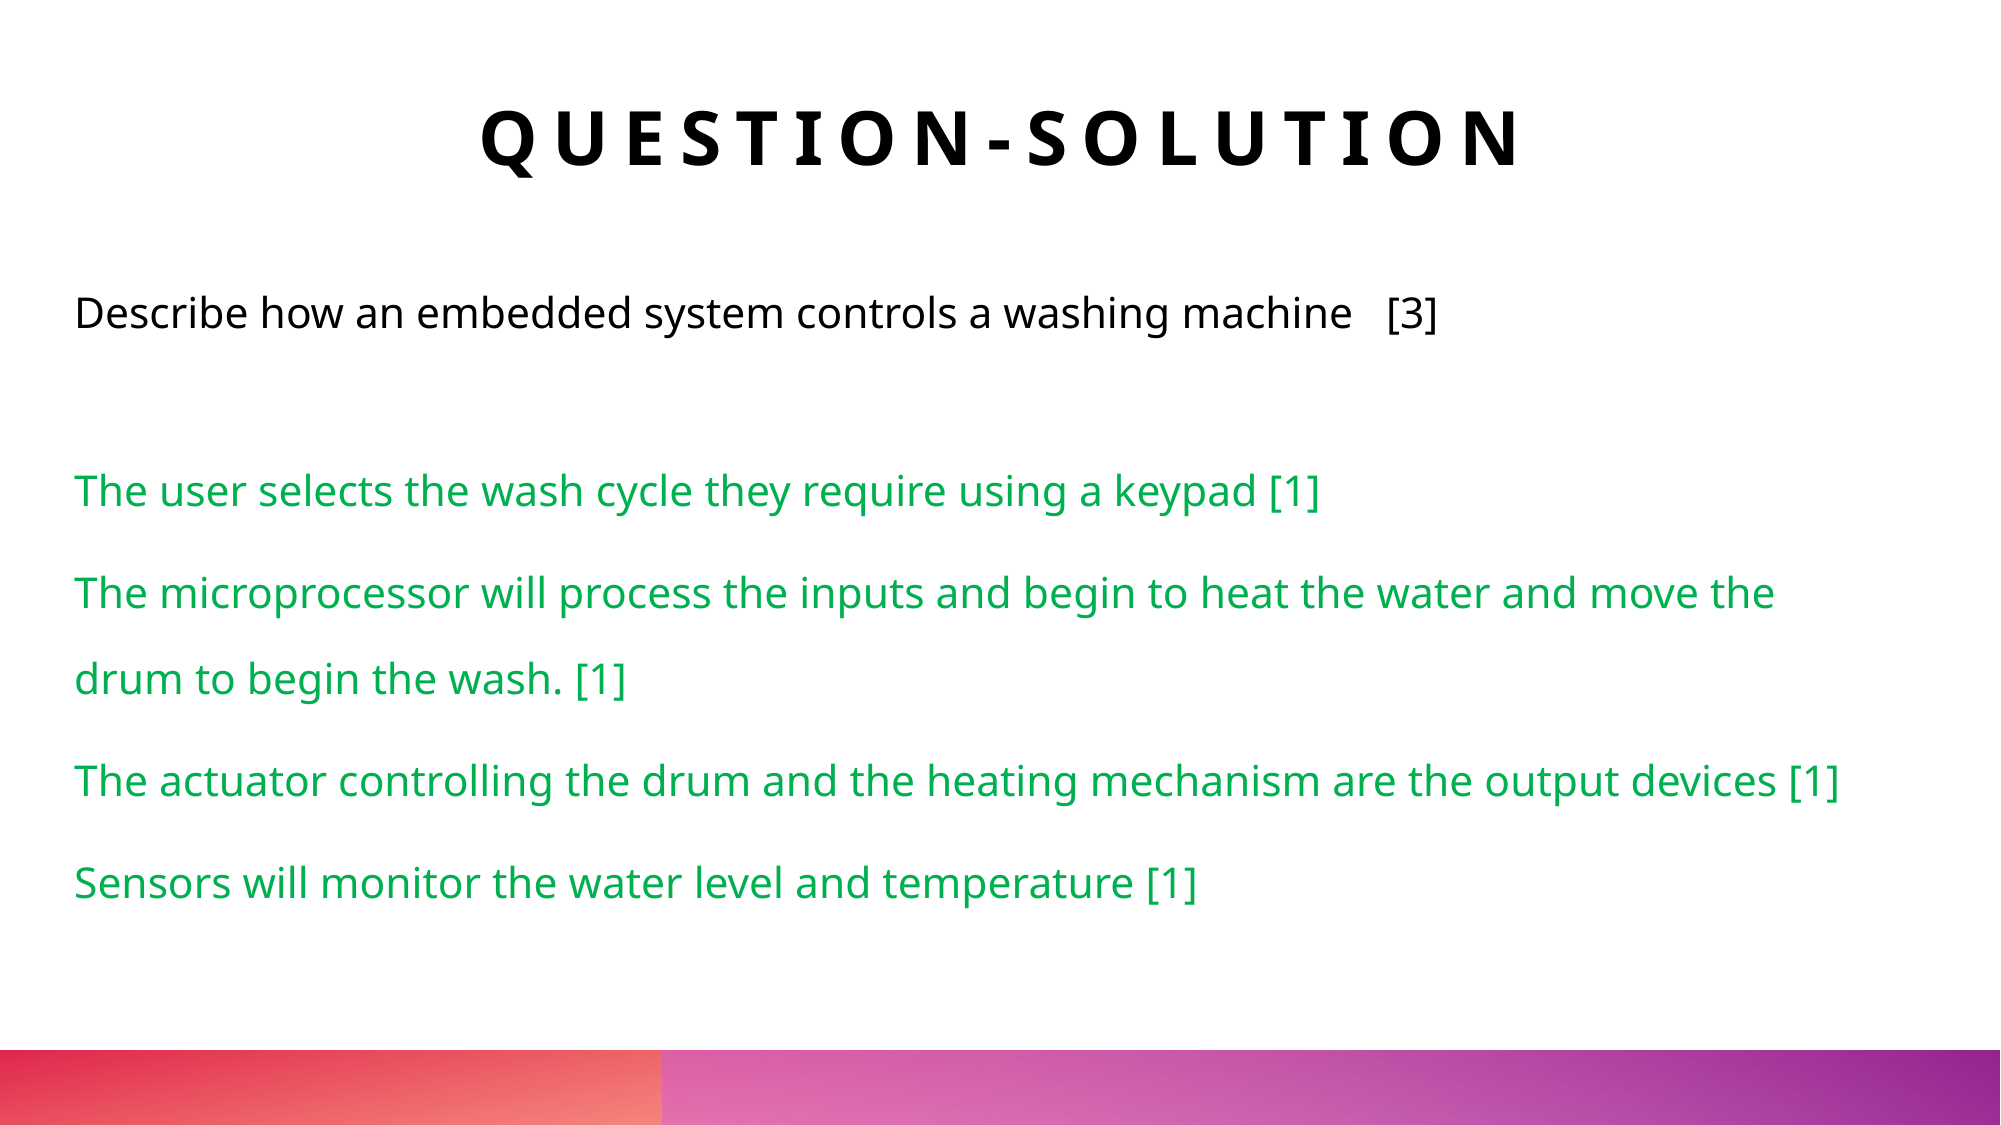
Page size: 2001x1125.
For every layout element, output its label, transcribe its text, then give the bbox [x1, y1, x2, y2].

title Question-Solution [159, 77, 1840, 181]
list Describe how an embedded system controls a washing machine [3] The user selects the wash cycle they require using a keypad [1] The microprocessor will process the inputs and begin to heat the water and move the drum to begin the wash. [1] The actuator controlling the drum and the heating mechanism are the output devices [1] Sensors will monitor the water level and temperature [1] [74, 275, 1855, 950]
